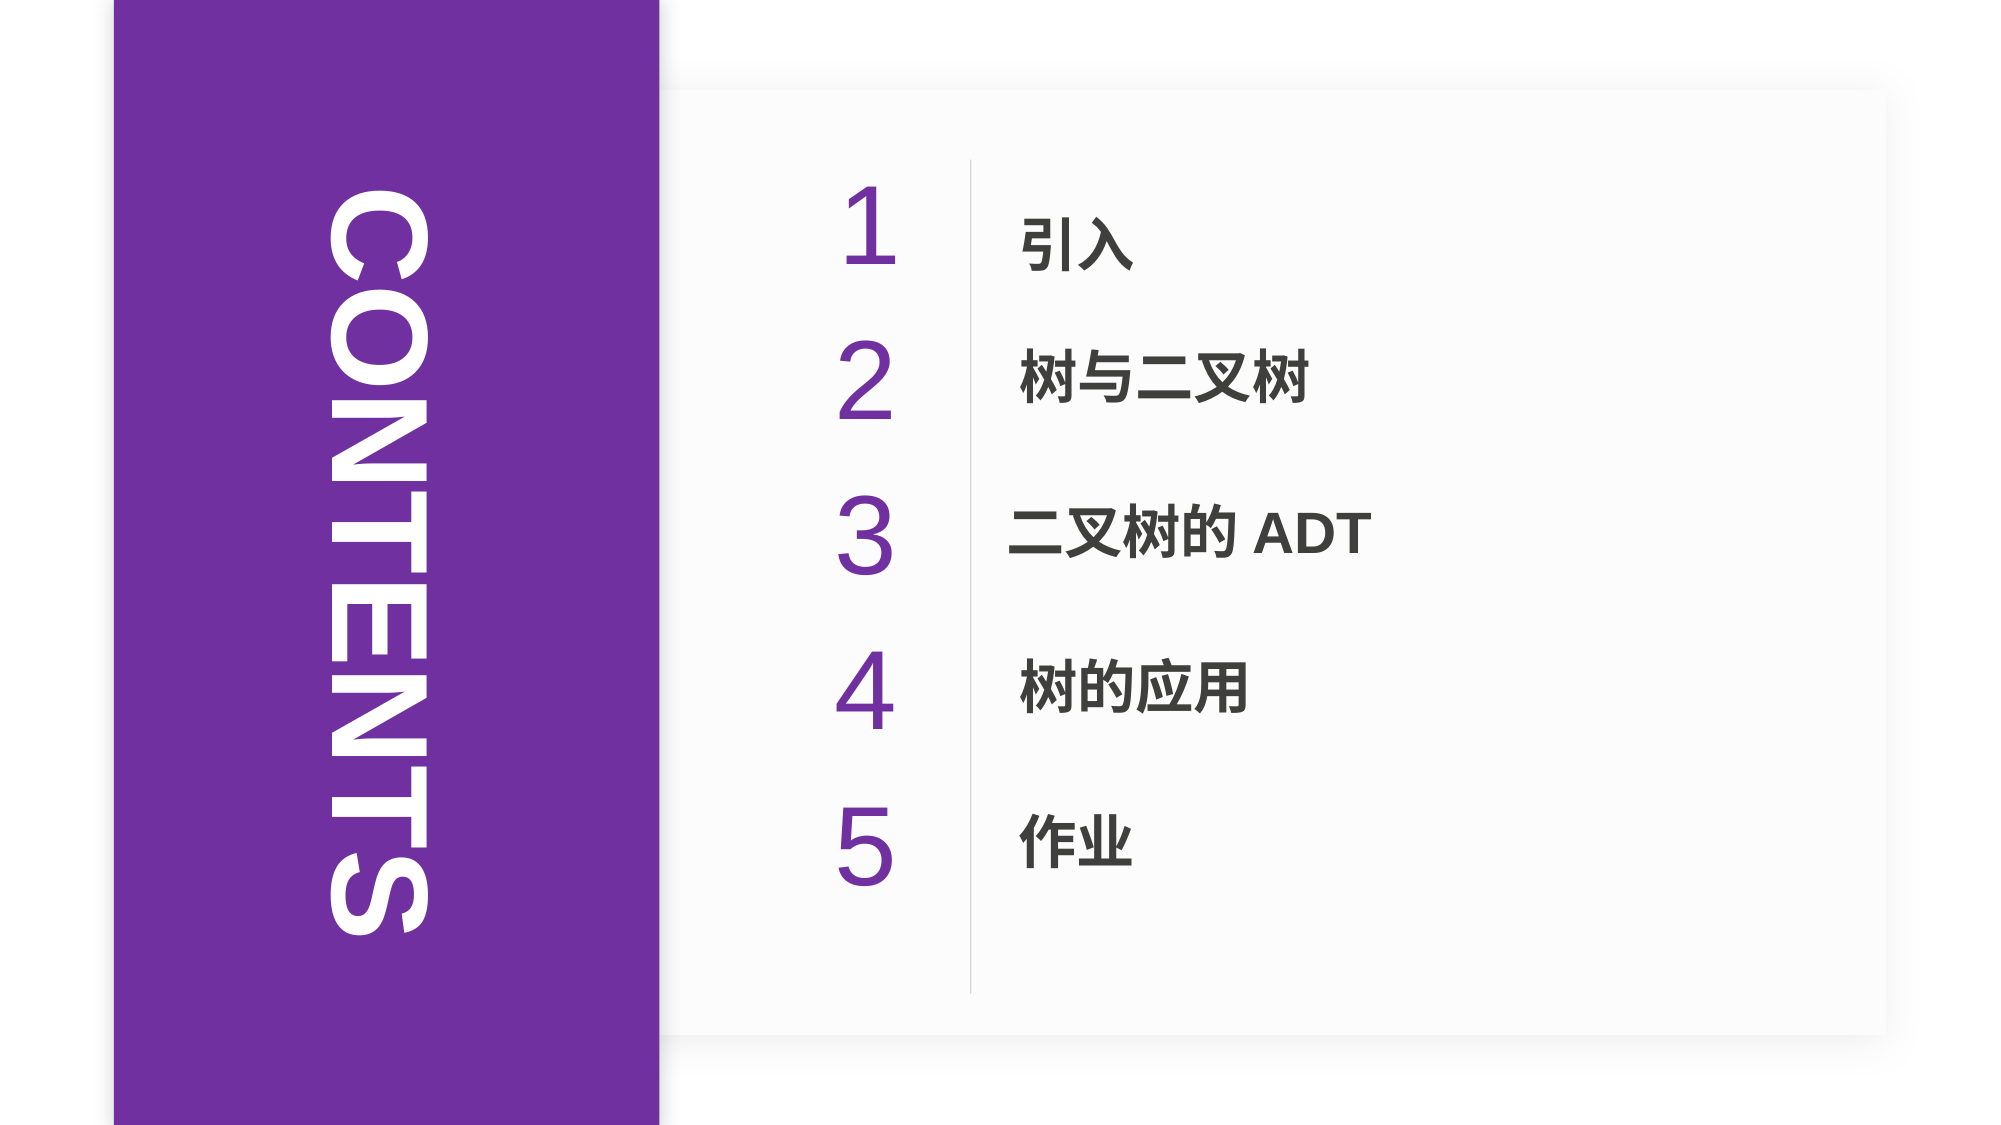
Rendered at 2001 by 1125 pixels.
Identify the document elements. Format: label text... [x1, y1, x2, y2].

text_box 树的应用 [1004, 642, 1268, 728]
text_box CONTENTS [298, 170, 478, 957]
text_box 二叉树的ADT [991, 487, 1388, 573]
text_box [113, 0, 660, 1125]
text_box 3 [819, 454, 912, 605]
text_box [675, 89, 1887, 1036]
text_box 树与二叉树 [1004, 332, 1326, 418]
text_box 2 [819, 299, 912, 450]
text_box 引入 [1003, 200, 1150, 286]
text_box 1 [824, 144, 907, 295]
text_box 作业 [1003, 797, 1150, 883]
text_box 4 [819, 610, 912, 760]
text_box 5 [819, 765, 912, 915]
